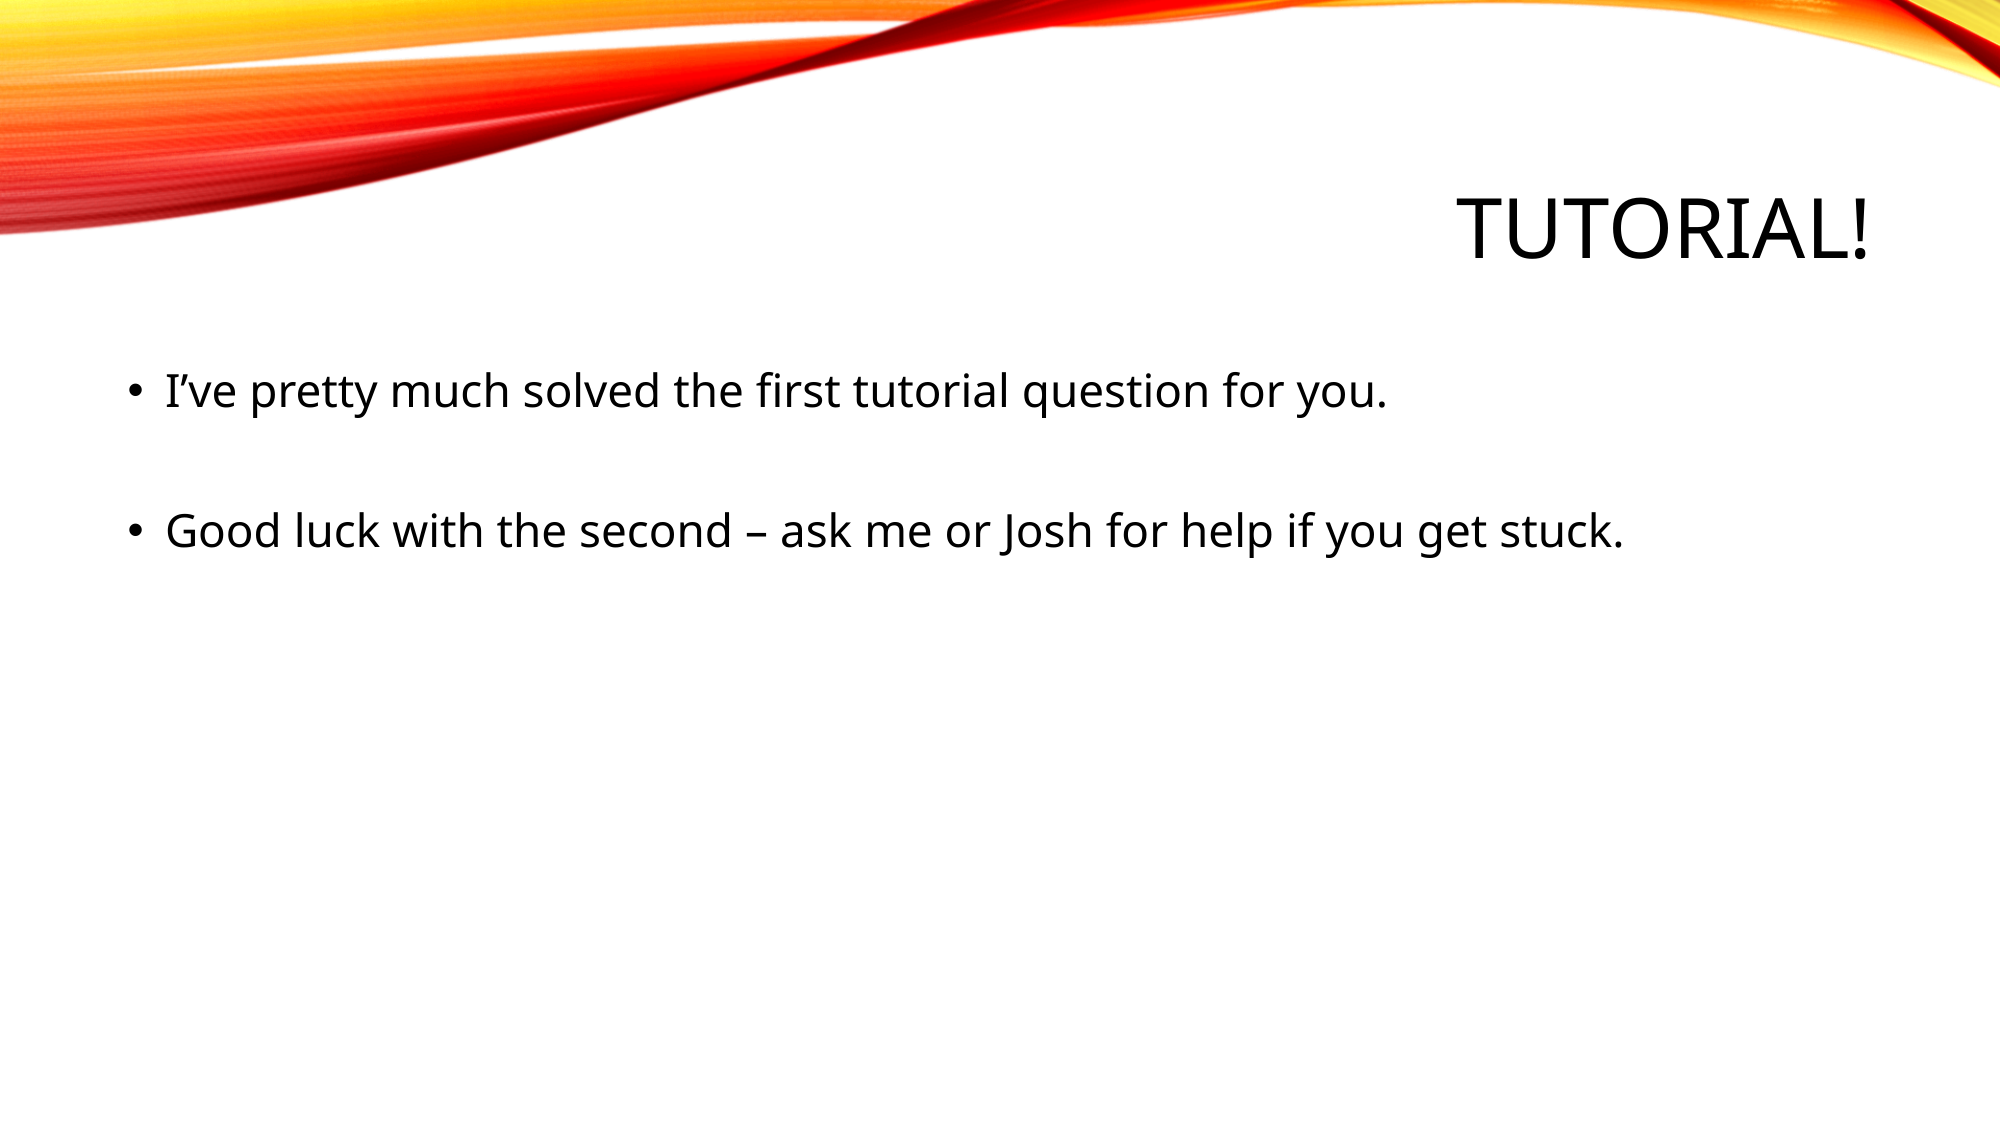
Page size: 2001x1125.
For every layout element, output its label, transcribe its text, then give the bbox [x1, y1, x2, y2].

list I’ve pretty much solved the first tutorial question for you. Good luck with the second – ask me or Josh for help if you get stuck. [112, 360, 1888, 1021]
title Tutorial! [474, 125, 1888, 338]
picture [0, 0, 2000, 237]
